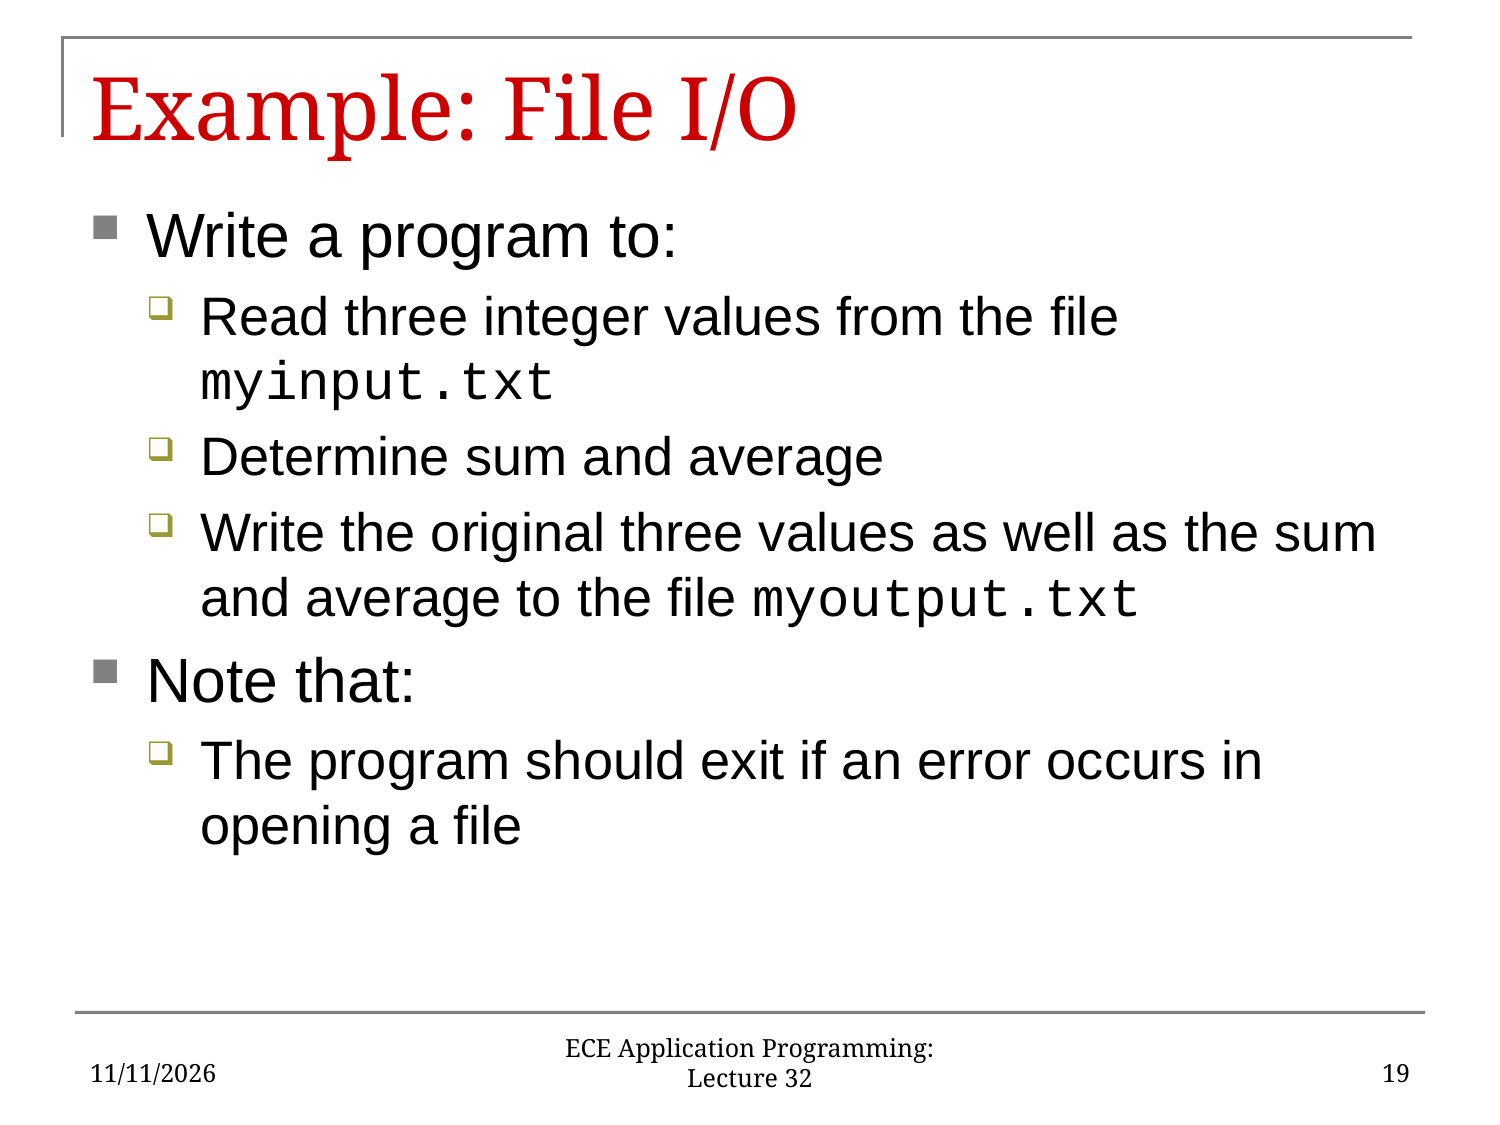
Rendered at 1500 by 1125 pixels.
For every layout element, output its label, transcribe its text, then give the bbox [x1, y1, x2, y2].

list Write a program to: Read three integer values from the file myinput.txt Determine sum and average Write the original three values as well as the sum and average to the file myoutput.txt Note that: The program should exit if an error occurs in opening a file [75, 187, 1425, 1006]
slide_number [74, 1023, 426, 1100]
footer ECE Application Programming: Lecture 32 [512, 1024, 988, 1101]
slide_number 19 [1074, 1023, 1426, 1100]
title Example: File I/O [75, 45, 1425, 163]
